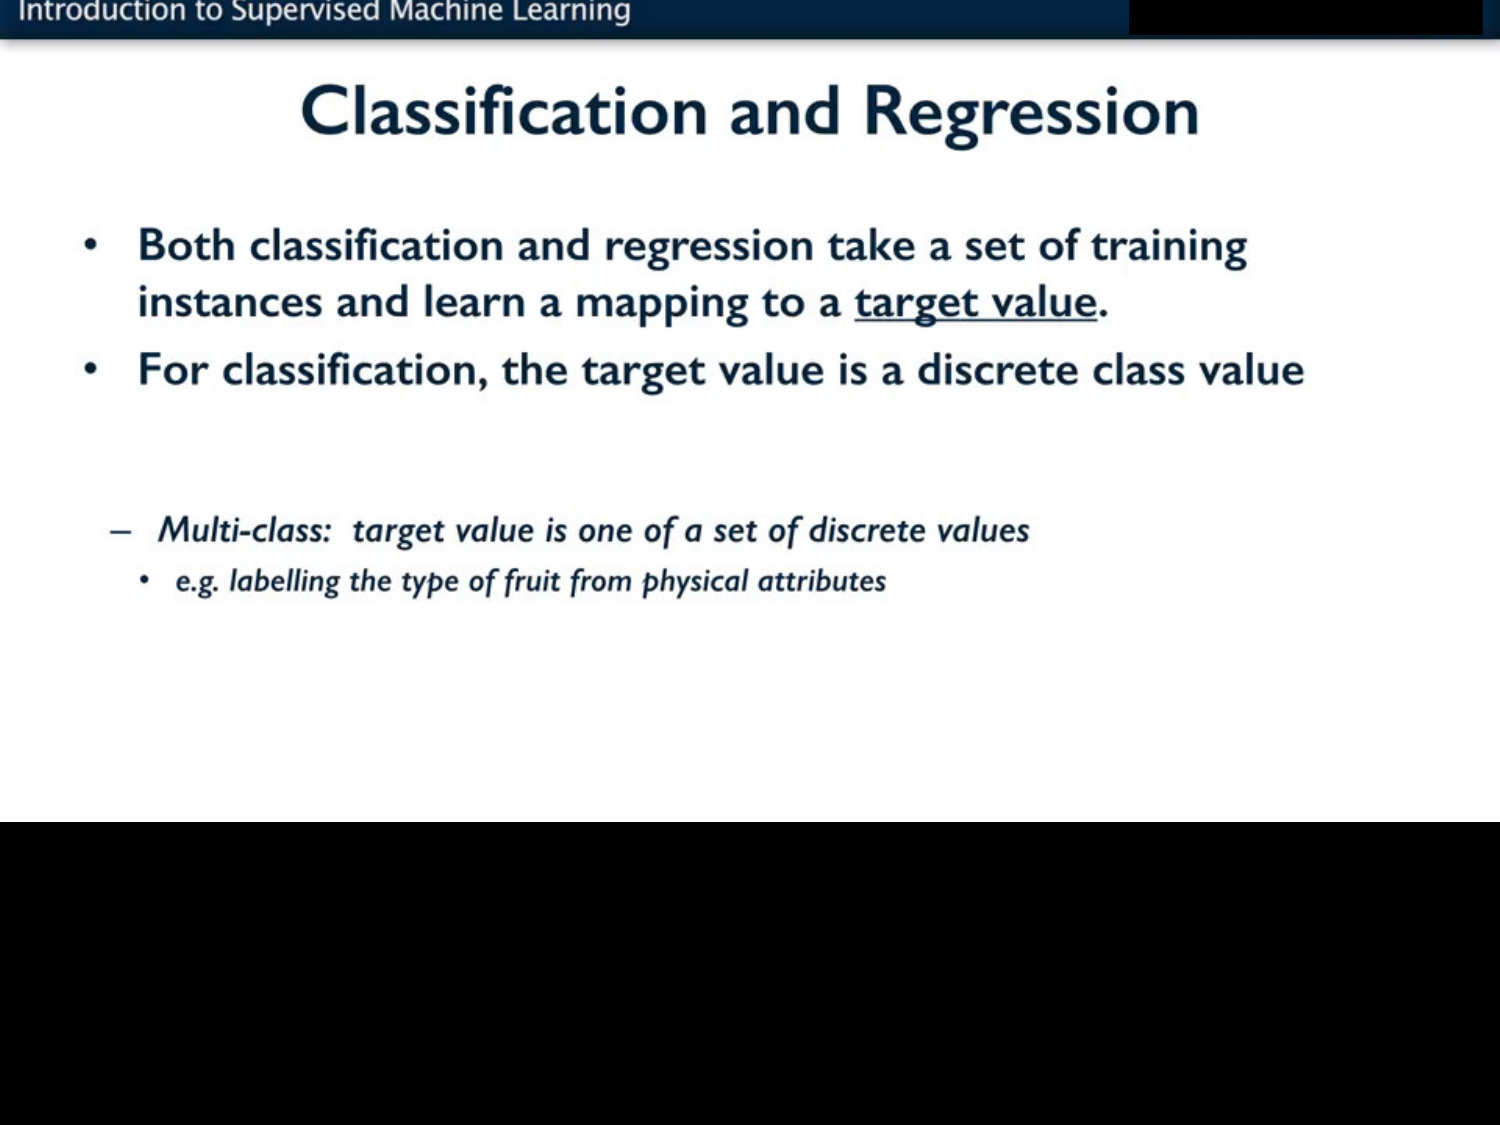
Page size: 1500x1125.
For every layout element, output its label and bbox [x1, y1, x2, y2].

picture [0, 0, 1500, 822]
